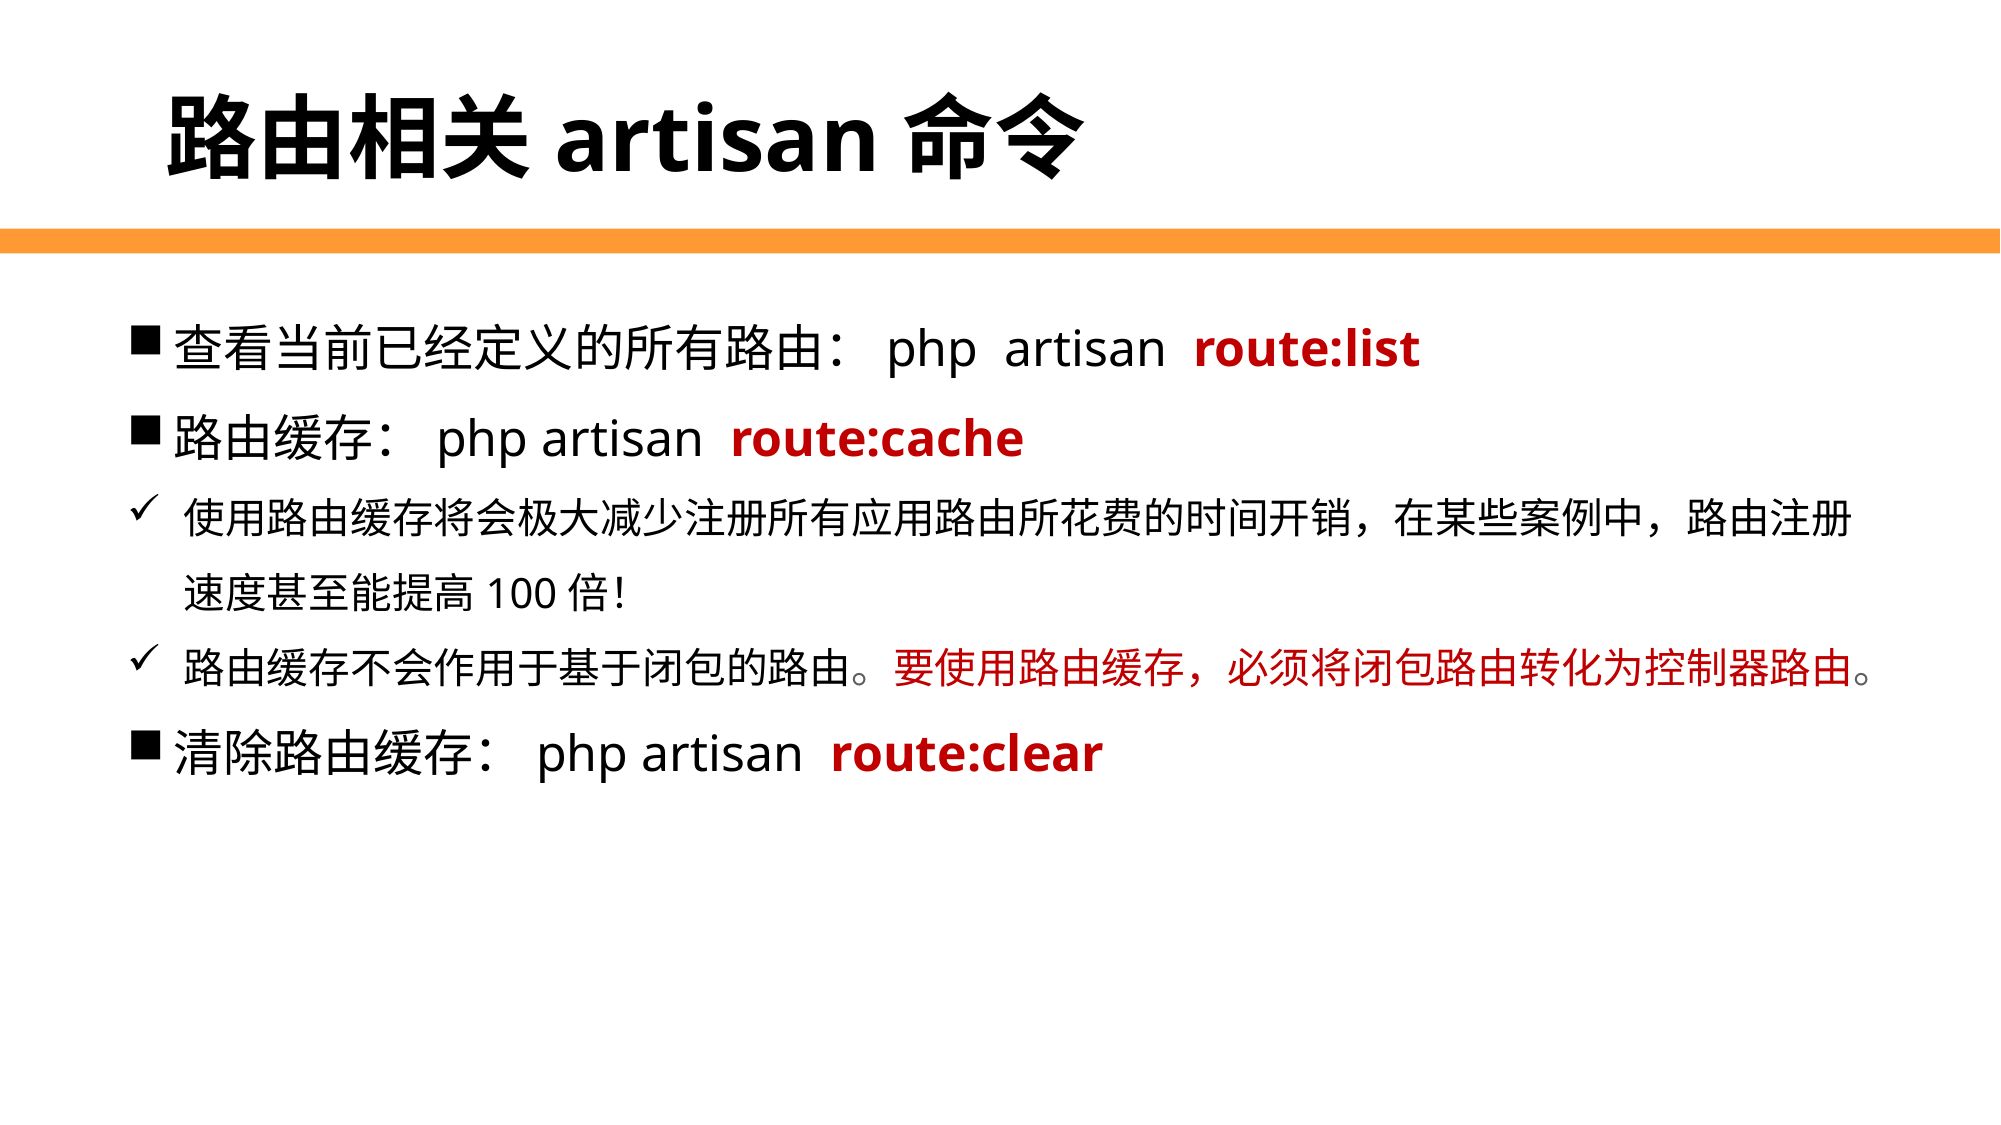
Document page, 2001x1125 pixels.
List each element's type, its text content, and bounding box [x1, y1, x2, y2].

text_box 查看当前已经定义的所有路由：php artisan route:list 路由缓存：php artisan route:cache 使用路由缓存将会极大减少注册所有应用路由所花费的时间开销，在某些案例中，路由注册速度甚至能提高100倍！ 路由缓存不会作用于基于闭包的路由。要使用路由缓存，必须将闭包路由转化为控制器路由。 清除路由缓存：php artisan route:clear [112, 279, 1869, 789]
list 路由相关artisan命令 [150, 84, 1387, 198]
